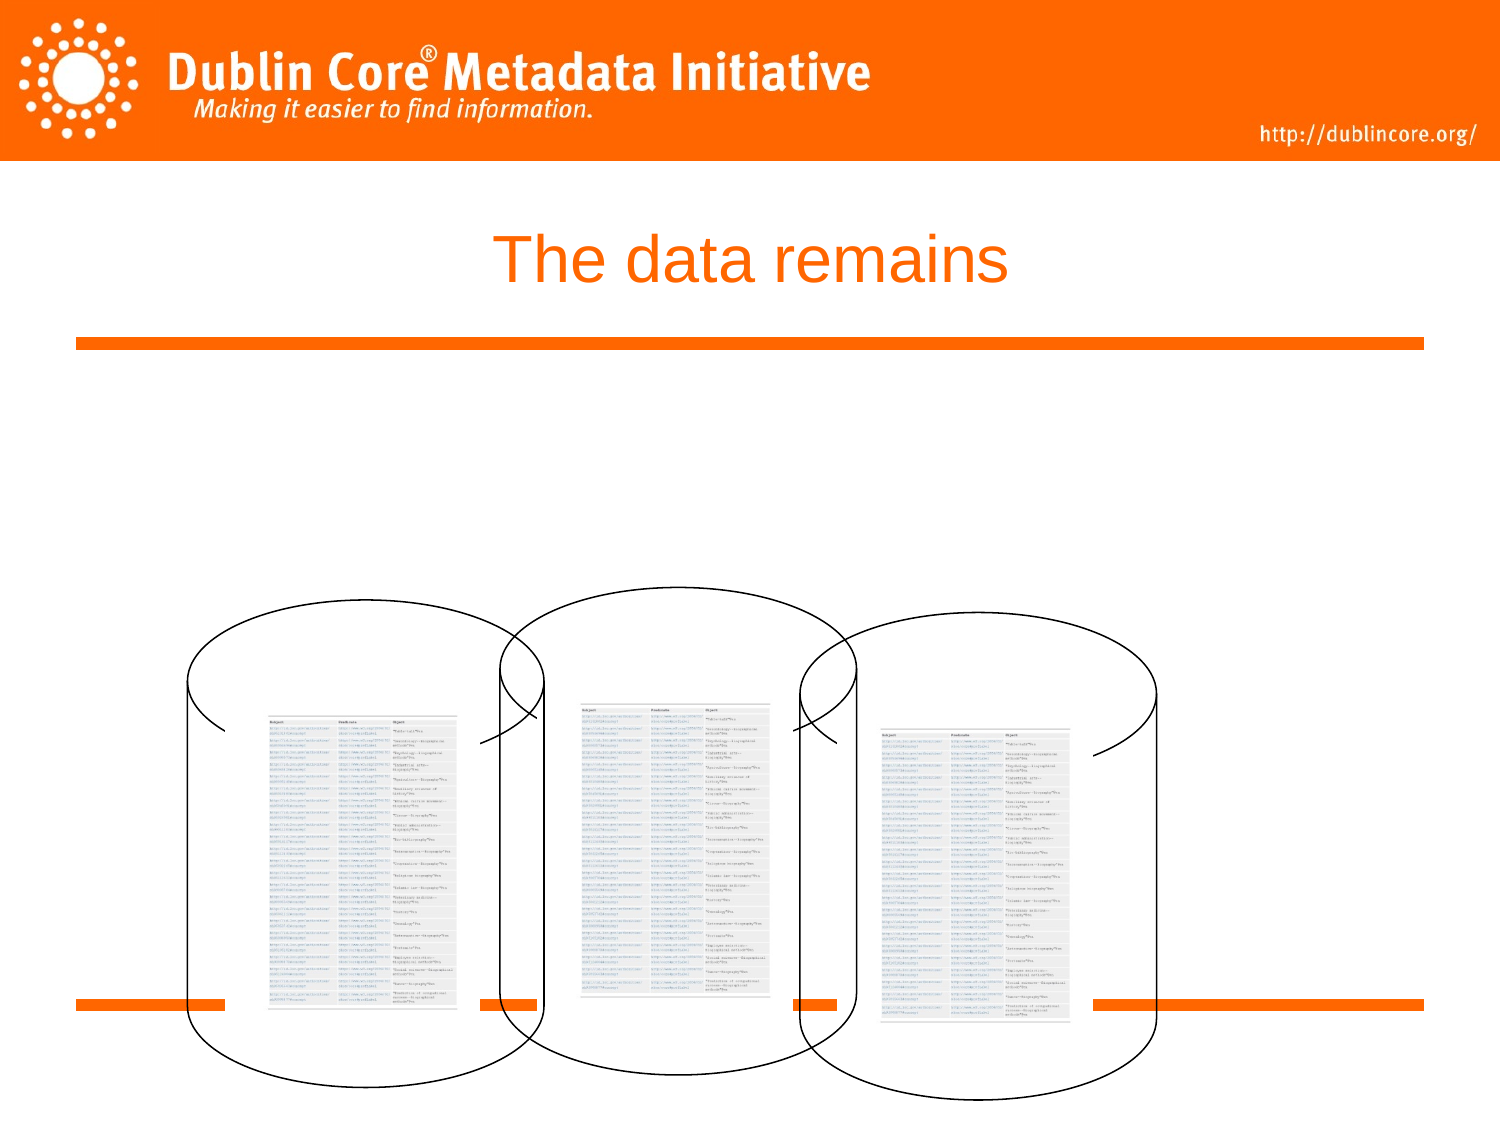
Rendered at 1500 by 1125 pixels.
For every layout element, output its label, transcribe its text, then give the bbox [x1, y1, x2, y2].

picture [1157, 999, 1424, 1011]
picture [0, 0, 1500, 161]
picture [76, 999, 187, 1011]
picture [837, 712, 1093, 1043]
title The data remains [76, 196, 1428, 315]
picture [224, 699, 481, 1031]
picture [76, 337, 1424, 350]
picture [537, 687, 793, 1018]
text_box [811, 612, 1157, 1101]
text_box [515, 587, 857, 1075]
text_box [187, 599, 545, 1088]
